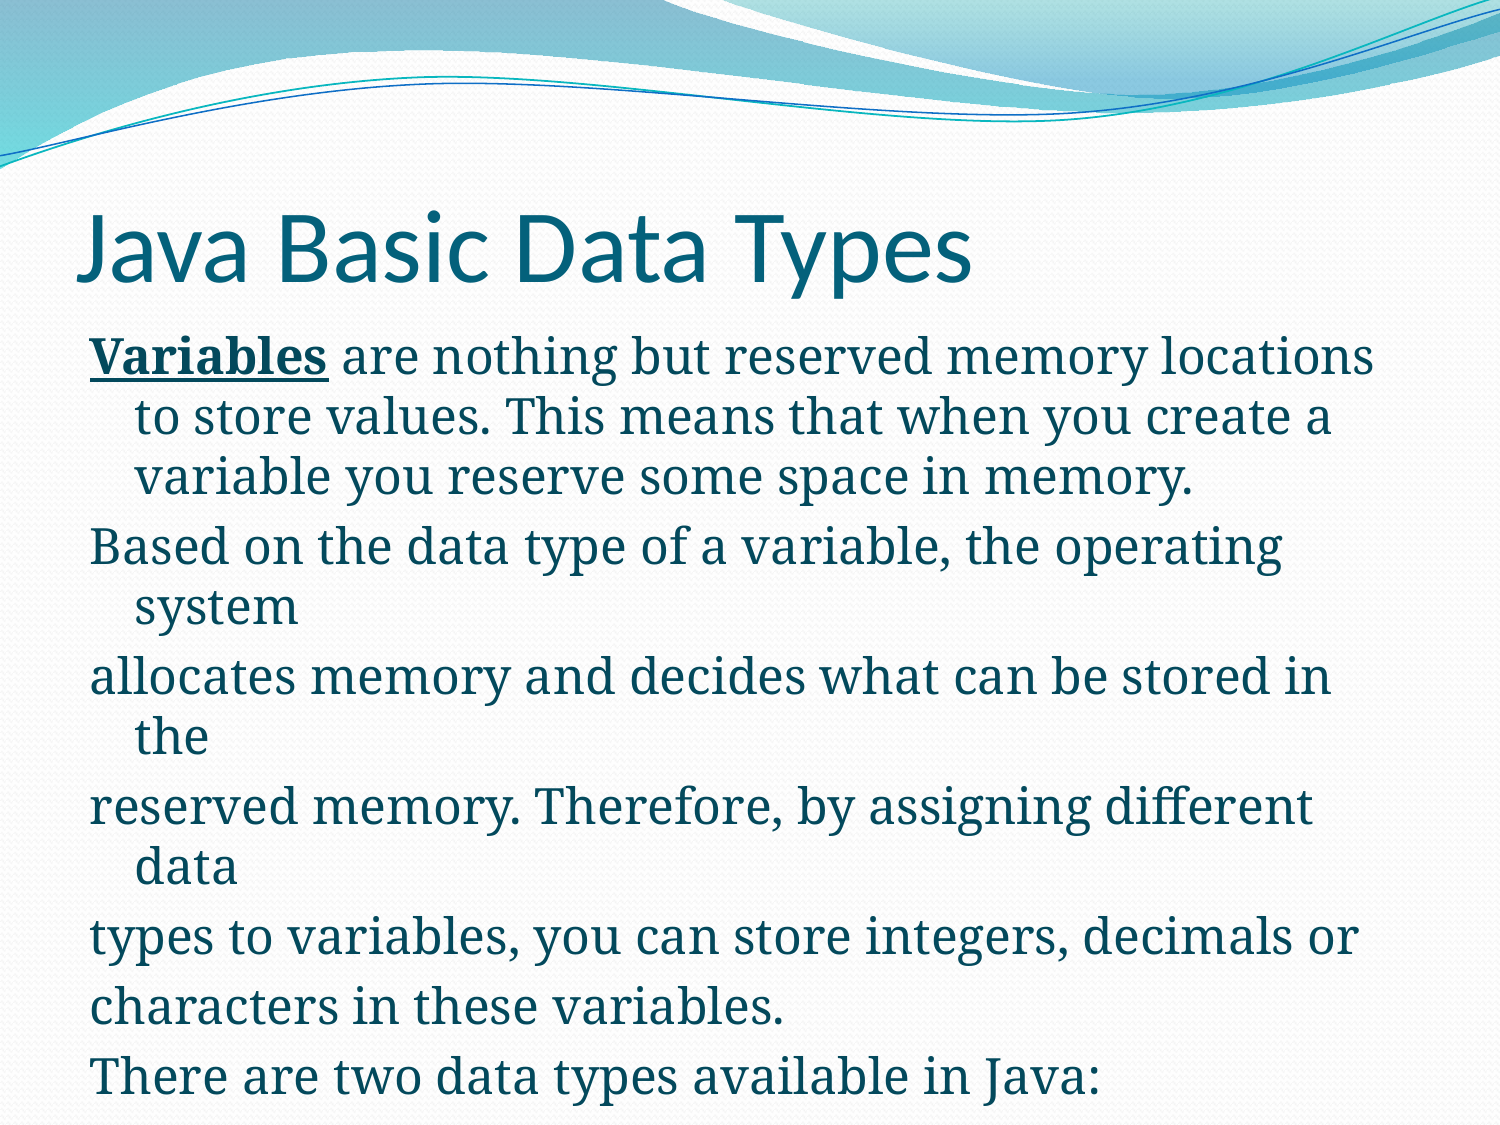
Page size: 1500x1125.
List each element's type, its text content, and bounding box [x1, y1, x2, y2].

title Java Basic Data Types [75, 115, 1425, 303]
list Variables are nothing but reserved memory locations to store values. This means that when you create a variable you reserve some space in memory. Based on the data type of a variable, the operating system allocates memory and decides what can be stored in the reserved memory. Therefore, by assigning different data types to variables, you can store integers, decimals or characters in these variables. There are two data types available in Java: Primitive Data Types Reference/Object Data Types [75, 317, 1425, 1038]
